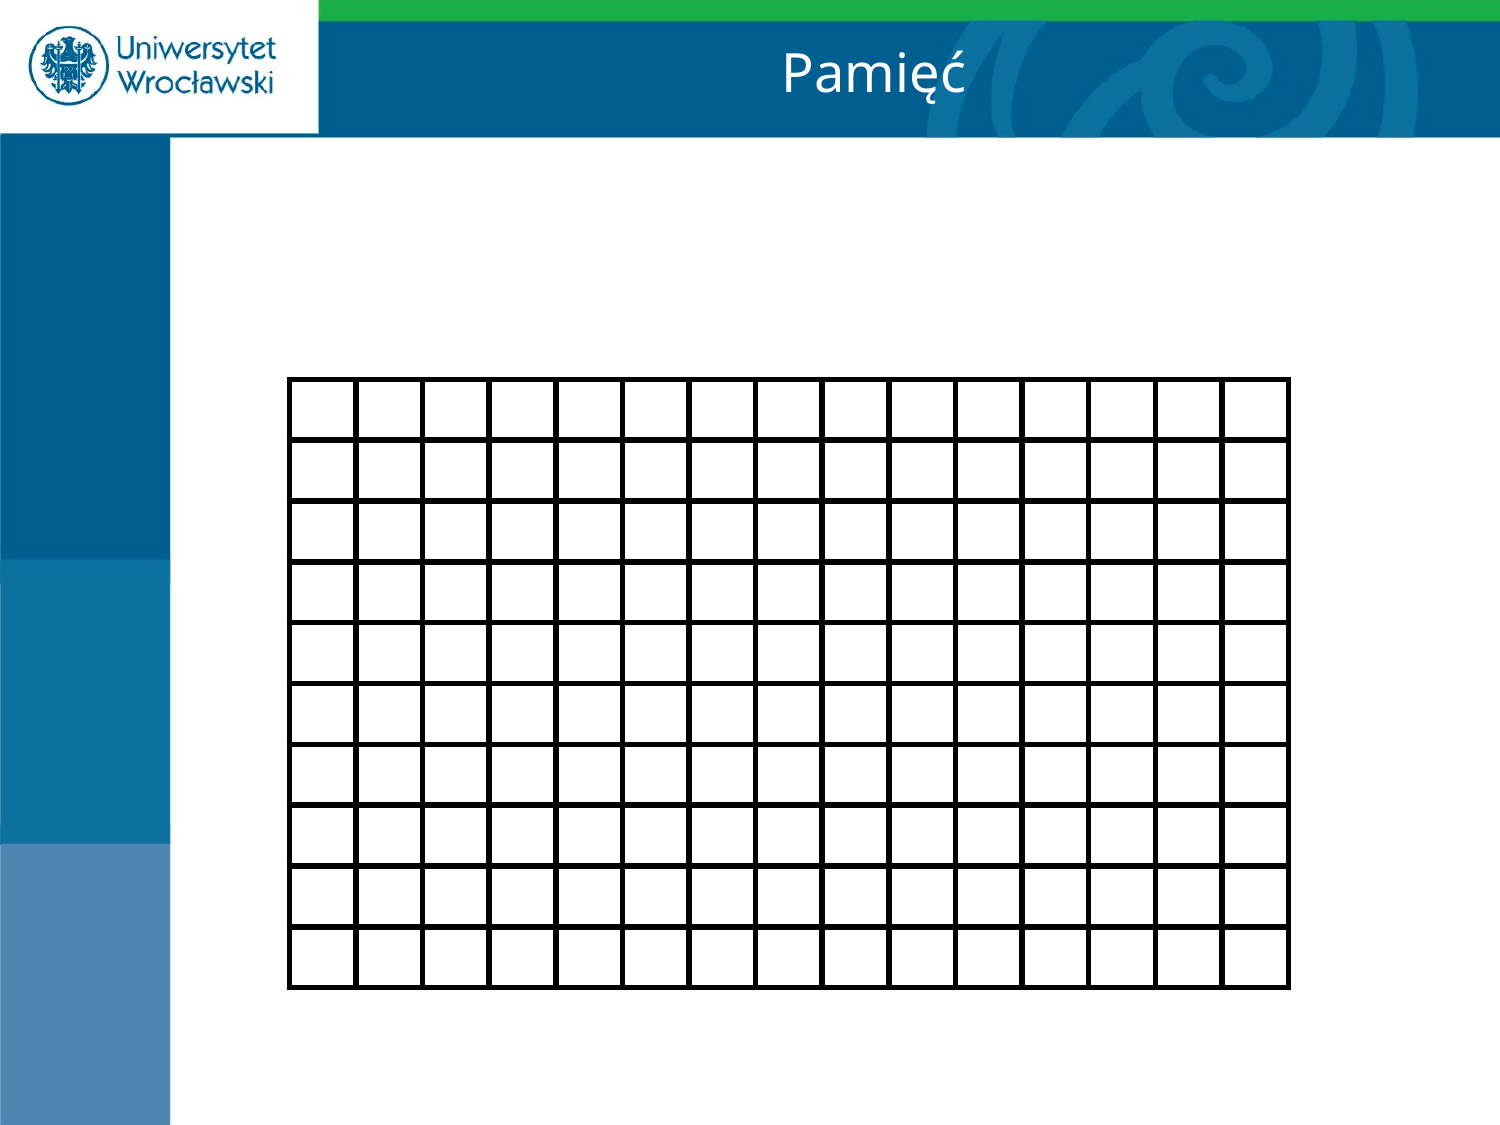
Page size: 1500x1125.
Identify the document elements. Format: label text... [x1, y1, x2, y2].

text_box Pamięć [324, 30, 1424, 111]
table_cell [359, 747, 420, 802]
table_cell [692, 808, 753, 863]
table_cell [1025, 808, 1086, 863]
table_cell [425, 504, 486, 559]
table_cell [625, 930, 686, 985]
table_cell [359, 808, 420, 863]
table_cell [625, 747, 686, 802]
table_cell [492, 930, 553, 985]
table_cell [958, 625, 1019, 681]
table_cell [1091, 808, 1153, 863]
table_cell [425, 443, 486, 498]
table_cell [359, 625, 420, 681]
table_cell [1025, 504, 1086, 559]
table_cell [625, 443, 686, 498]
table_cell [758, 443, 819, 498]
table_cell [492, 747, 553, 802]
table_cell [1025, 565, 1086, 620]
table_cell [1158, 565, 1219, 620]
table_cell [559, 625, 620, 681]
table_cell [1158, 869, 1219, 924]
table_cell [559, 747, 620, 802]
table_cell [492, 869, 553, 924]
table_cell [492, 686, 553, 742]
table_cell [958, 808, 1019, 863]
table_cell [958, 686, 1019, 742]
table_cell [692, 747, 753, 802]
table_cell [559, 686, 620, 742]
table_cell [825, 443, 886, 498]
table_cell [625, 565, 686, 620]
table_cell [559, 565, 620, 620]
table_cell [892, 443, 953, 498]
table_cell [292, 808, 353, 863]
table_cell [758, 930, 819, 985]
table_cell [292, 565, 353, 620]
table_cell [359, 443, 420, 498]
table_header [1091, 382, 1153, 437]
table_cell [692, 930, 753, 985]
table_cell [692, 565, 753, 620]
table_header [892, 382, 953, 437]
table_cell [425, 686, 486, 742]
table_cell [892, 504, 953, 559]
table_cell [625, 504, 686, 559]
table_header [825, 382, 886, 437]
table_cell [359, 504, 420, 559]
table_cell [425, 869, 486, 924]
table_cell [1091, 443, 1153, 498]
table_header [492, 382, 553, 437]
picture [0, 585, 6, 838]
table_header [359, 382, 420, 437]
table_cell [492, 565, 553, 620]
table_cell [625, 808, 686, 863]
table_cell [359, 565, 420, 620]
table_cell [892, 625, 953, 681]
table_cell [758, 565, 819, 620]
table_header [425, 382, 486, 437]
table_cell [1025, 869, 1086, 924]
table_header [1158, 382, 1219, 437]
table_cell [1158, 686, 1219, 742]
table_cell [492, 625, 553, 681]
table_cell [825, 625, 886, 681]
picture [0, 0, 1500, 134]
table_cell [1025, 930, 1086, 985]
table_cell [958, 565, 1019, 620]
table_cell [359, 930, 420, 985]
table_cell [359, 686, 420, 742]
picture [0, 135, 1500, 1125]
table_cell [1225, 686, 1286, 742]
table_cell [958, 869, 1019, 924]
table_cell [1025, 747, 1086, 802]
table_cell [758, 747, 819, 802]
table_cell [559, 443, 620, 498]
table_cell [758, 869, 819, 924]
table_header [292, 382, 353, 437]
table_cell [692, 443, 753, 498]
table_cell [425, 625, 486, 681]
table_cell [825, 686, 886, 742]
table_cell [292, 443, 353, 498]
table_cell [758, 504, 819, 559]
table_cell [825, 504, 886, 559]
table_cell [758, 686, 819, 742]
table_header [758, 382, 819, 437]
table_cell [1158, 443, 1219, 498]
table_cell [958, 930, 1019, 985]
table_cell [292, 930, 353, 985]
table_cell [1025, 443, 1086, 498]
table_cell [1091, 625, 1153, 681]
table_cell [559, 504, 620, 559]
table_cell [825, 747, 886, 802]
table_cell [292, 747, 353, 802]
table_header [958, 382, 1019, 437]
table_header [1025, 382, 1086, 437]
table_cell [958, 443, 1019, 498]
table_cell [692, 869, 753, 924]
table_cell [892, 686, 953, 742]
table_cell [892, 747, 953, 802]
table_cell [559, 869, 620, 924]
table_cell [1225, 808, 1286, 863]
table_header [625, 382, 686, 437]
table_cell [492, 504, 553, 559]
table_cell [1025, 686, 1086, 742]
table_cell [625, 625, 686, 681]
table_cell [425, 930, 486, 985]
table_cell [1091, 869, 1153, 924]
table_cell [692, 504, 753, 559]
table_cell [958, 747, 1019, 802]
table_cell [425, 747, 486, 802]
table_cell [292, 625, 353, 681]
table_header [559, 382, 620, 437]
table_cell [1225, 869, 1286, 924]
table_cell [1091, 930, 1153, 985]
table_cell [825, 930, 886, 985]
table_header [692, 382, 753, 437]
table_cell [492, 808, 553, 863]
table_cell [1091, 686, 1153, 742]
table_cell [892, 930, 953, 985]
table_cell [559, 930, 620, 985]
table_header [1225, 382, 1286, 437]
picture [160, 140, 166, 545]
table_cell [692, 686, 753, 742]
table_cell [292, 504, 353, 559]
table_cell [825, 808, 886, 863]
table_cell [958, 504, 1019, 559]
table_cell [892, 808, 953, 863]
table_cell [625, 686, 686, 742]
table_cell [1225, 625, 1286, 681]
table_cell [359, 869, 420, 924]
table_cell [1225, 443, 1286, 498]
table_cell [1158, 625, 1219, 681]
table_cell [692, 625, 753, 681]
table_cell [1158, 747, 1219, 802]
table_cell [1225, 747, 1286, 802]
table_cell [1225, 504, 1286, 559]
table_cell [1091, 747, 1153, 802]
table_cell [1025, 625, 1086, 681]
table_cell [1158, 808, 1219, 863]
table_cell [758, 808, 819, 863]
table_cell [892, 869, 953, 924]
table_cell [559, 808, 620, 863]
table_cell [425, 565, 486, 620]
table_cell [1225, 930, 1286, 985]
table_cell [1091, 565, 1153, 620]
table_cell [1158, 504, 1219, 559]
table_cell [825, 565, 886, 620]
table_cell [292, 686, 353, 742]
table_cell [1225, 565, 1286, 620]
table_cell [1158, 930, 1219, 985]
table_cell [892, 565, 953, 620]
table_cell [425, 808, 486, 863]
table_cell [825, 869, 886, 924]
table_cell [758, 625, 819, 681]
table_cell [492, 443, 553, 498]
table_cell [1091, 504, 1153, 559]
table_cell [625, 869, 686, 924]
table_cell [292, 869, 353, 924]
